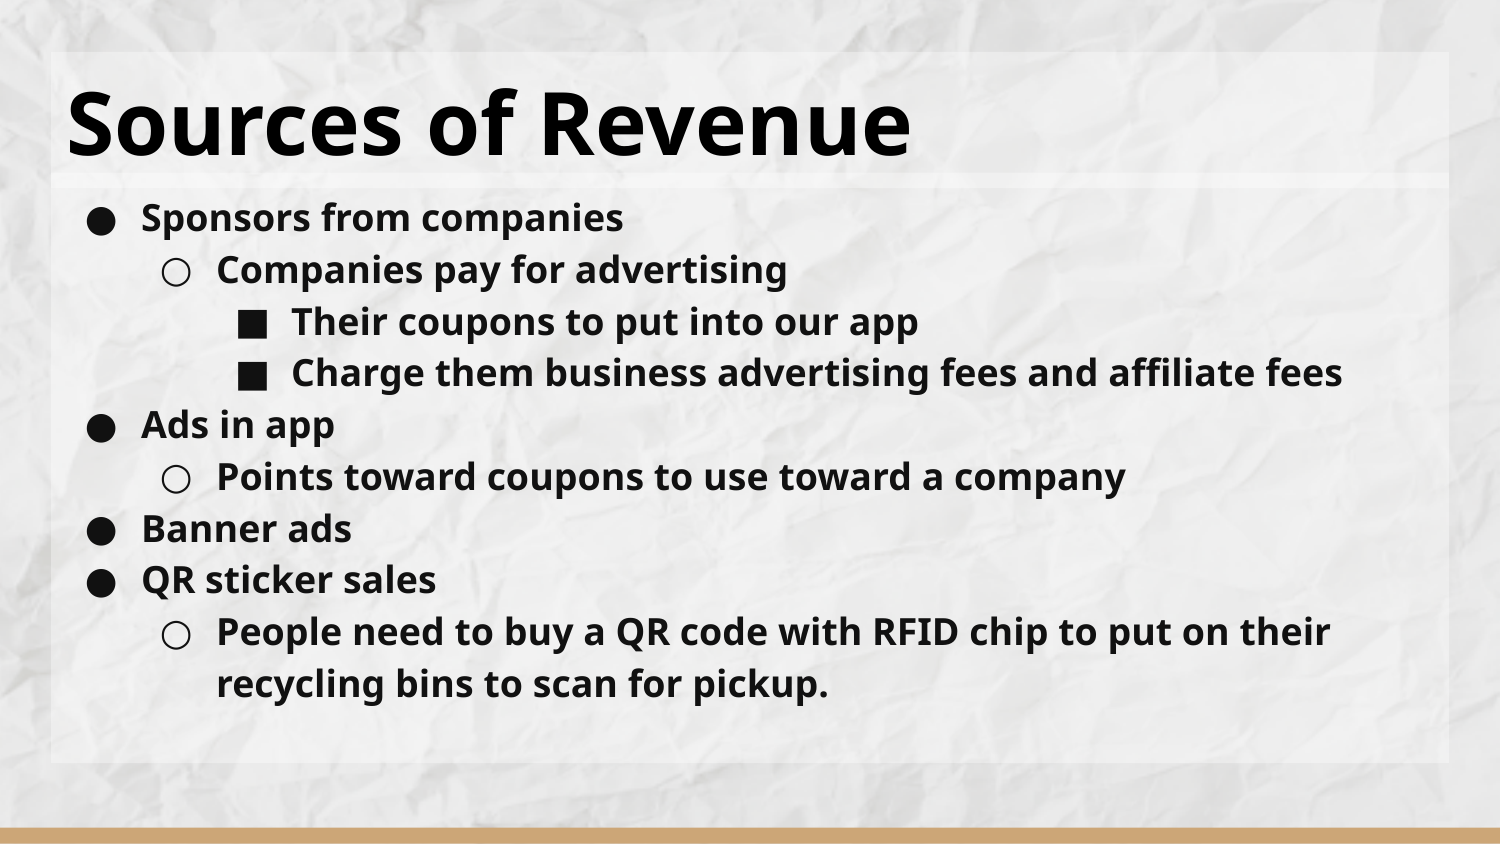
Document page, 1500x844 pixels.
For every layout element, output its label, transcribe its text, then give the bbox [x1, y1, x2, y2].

list Sponsors from companies Companies pay for advertising Their coupons to put into our app Charge them business advertising fees and affiliate fees Ads in app Points toward coupons to use toward a company Banner ads QR sticker sales People need to buy a QR code with RFID chip to put on their recycling bins to scan for pickup. [51, 172, 1449, 764]
title Sources of Revenue [51, 51, 1449, 172]
picture [0, 0, 1500, 827]
